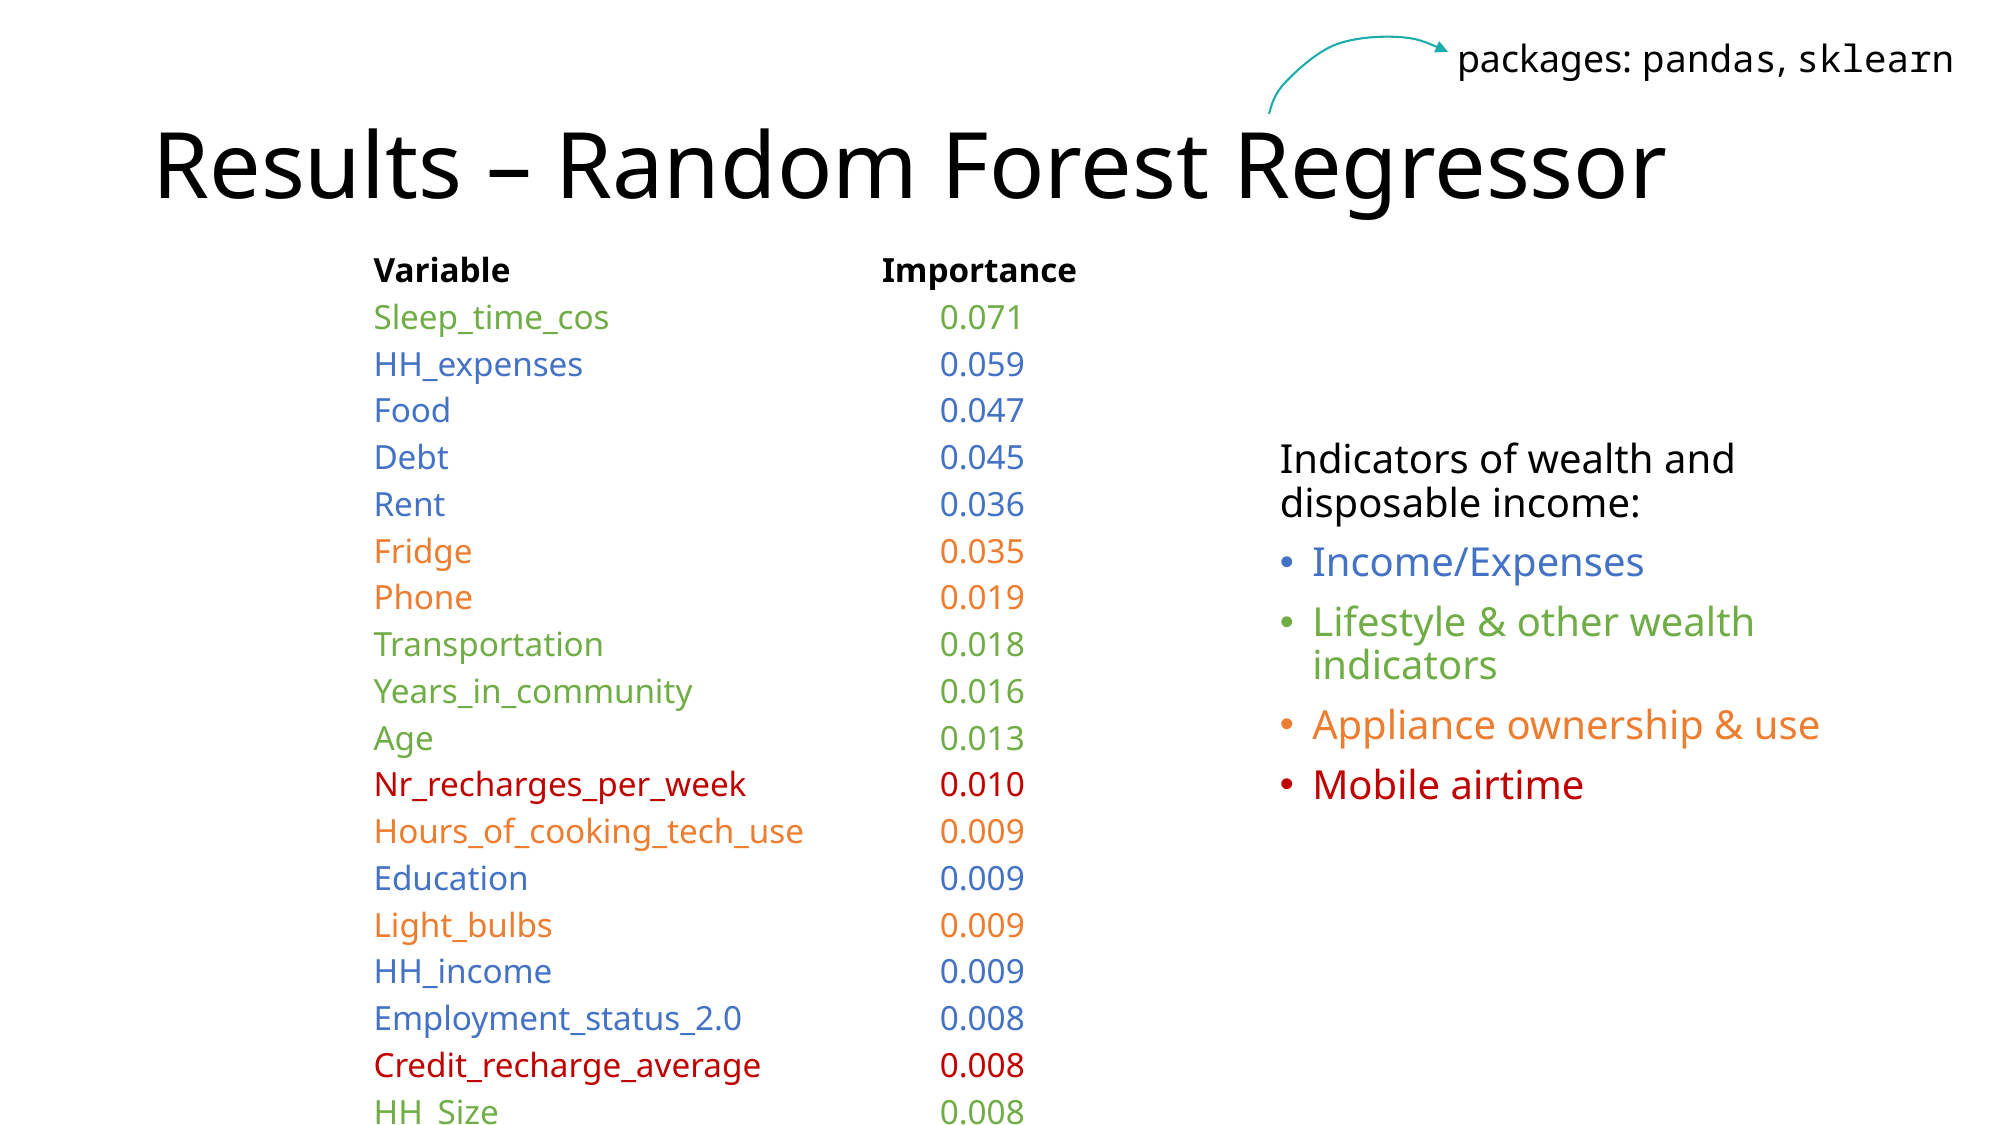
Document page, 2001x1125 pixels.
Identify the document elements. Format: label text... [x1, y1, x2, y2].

table_cell 0.036 [881, 479, 1084, 526]
table_cell 0.047 [881, 386, 1084, 432]
table_cell 0.008 [881, 1040, 1084, 1087]
table_cell 0.016 [881, 666, 1084, 713]
table_cell HH_income [372, 947, 881, 994]
table_cell Credit_recharge_average [372, 1040, 881, 1087]
table_cell 0.009 [881, 900, 1084, 947]
table_cell Rent [372, 479, 881, 526]
table_cell Debt [372, 432, 881, 479]
text_box packages: pandas, sklearn [1442, 32, 2000, 214]
table_cell Light_bulbs [372, 900, 881, 947]
table_cell Sleep_time_cos [372, 292, 881, 339]
table_cell 0.009 [881, 947, 1084, 994]
text_box [1268, 35, 1442, 115]
table_cell Fridge [372, 526, 881, 573]
table_cell 0.010 [881, 760, 1084, 807]
table_cell Phone [372, 573, 881, 620]
table_cell 0.018 [881, 620, 1084, 666]
table_cell Employment_status_2.0 [372, 994, 881, 1040]
table_cell Years_in_community [372, 666, 881, 713]
table_cell Age [372, 713, 881, 760]
table_cell 0.059 [881, 339, 1084, 386]
table_cell 0.009 [881, 853, 1084, 900]
table_header Importance [881, 245, 1084, 292]
table_cell 0.035 [881, 526, 1084, 573]
list Indicators of wealth and disposable income: Income/Expenses Lifestyle & other wealth indicators Appliance ownership & use Mobile airtime [1264, 431, 1930, 816]
table_cell 0.045 [881, 432, 1084, 479]
table_cell 0.008 [881, 1087, 1084, 1125]
table_cell Food [372, 386, 881, 432]
table_cell 0.013 [881, 713, 1084, 760]
table_cell Transportation [372, 620, 881, 666]
table_cell 0.071 [881, 292, 1084, 339]
table_cell Education [372, 853, 881, 900]
table_cell 0.009 [881, 807, 1084, 853]
table_cell 0.008 [881, 994, 1084, 1040]
table_cell Nr_recharges_per_week [372, 760, 881, 807]
table_cell HH_expenses [372, 339, 881, 386]
table_cell HH_Size [372, 1087, 881, 1125]
title Results – Random Forest Regressor [137, 59, 1863, 278]
table_header Variable [372, 245, 881, 292]
table_cell 0.019 [881, 573, 1084, 620]
table_cell Hours_of_cooking_tech_use [372, 807, 881, 853]
